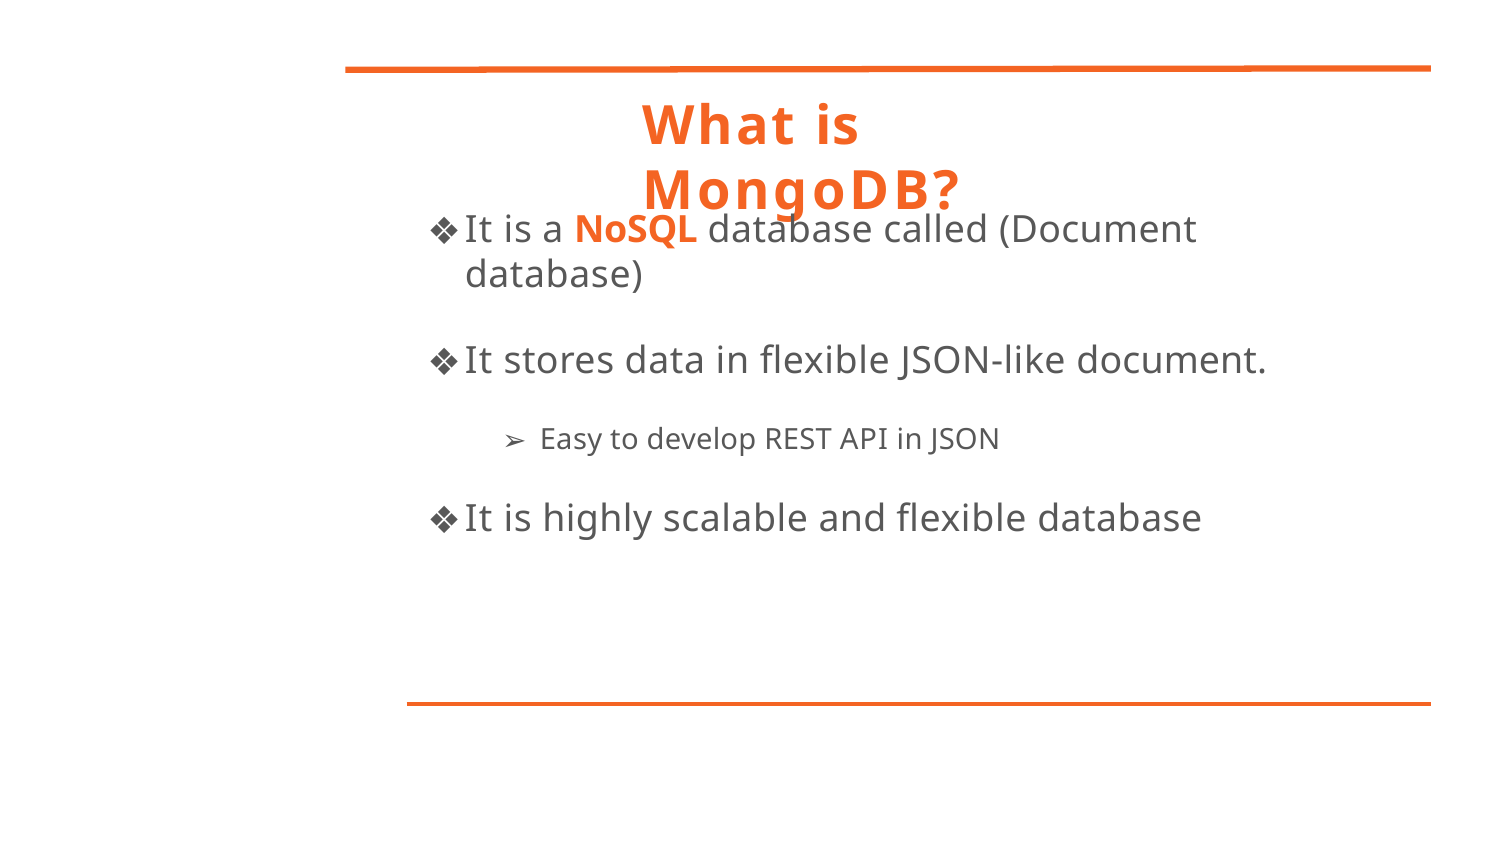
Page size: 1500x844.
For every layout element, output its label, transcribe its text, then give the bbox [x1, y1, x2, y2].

title What is MongoDB? [640, 88, 1136, 203]
text_box It is a NoSQL database called (Document database) It stores data in flexible JSON-like document. Easy to develop REST API in JSON It is highly scalable and flexible database [425, 203, 1296, 539]
